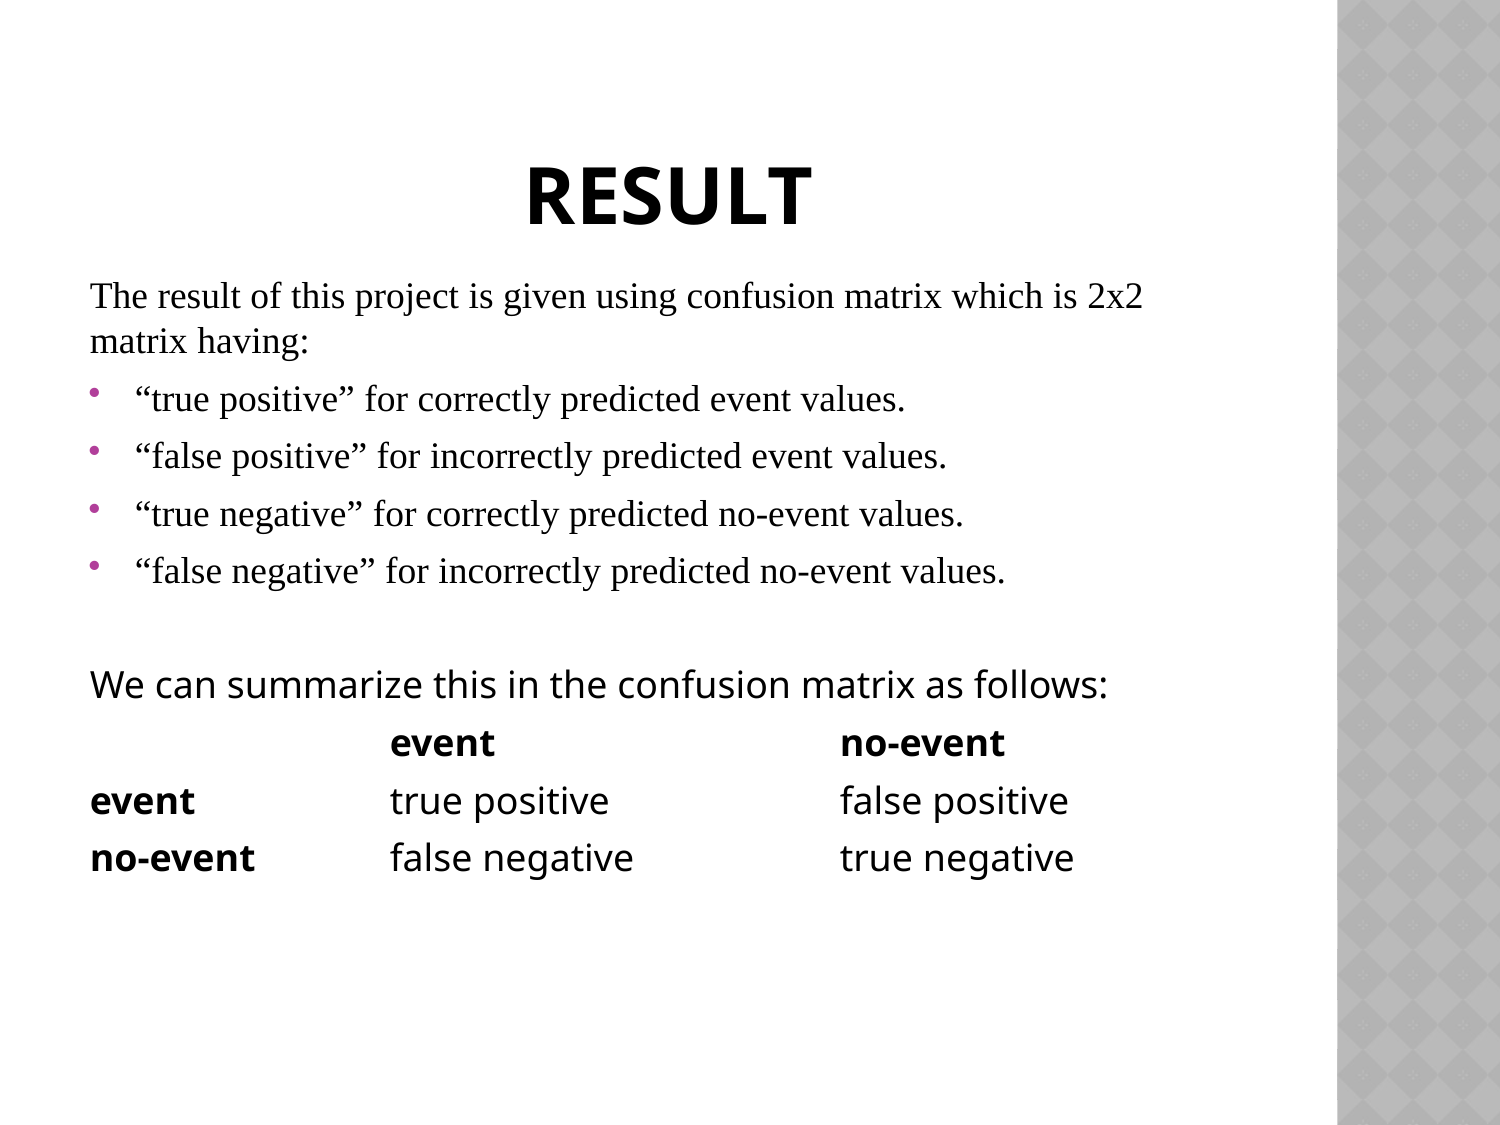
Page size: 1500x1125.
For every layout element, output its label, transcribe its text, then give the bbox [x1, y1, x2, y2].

title Result [75, 52, 1263, 240]
list The result of this project is given using confusion matrix which is 2x2 matrix having: “true positive” for correctly predicted event values. “false positive” for incorrectly predicted event values. “true negative” for correctly predicted no-event values. “false negative” for incorrectly predicted no-event values. We can summarize this in the confusion matrix as follows: event no-event event true positive false positive no-event false negative true negative [75, 264, 1263, 1059]
